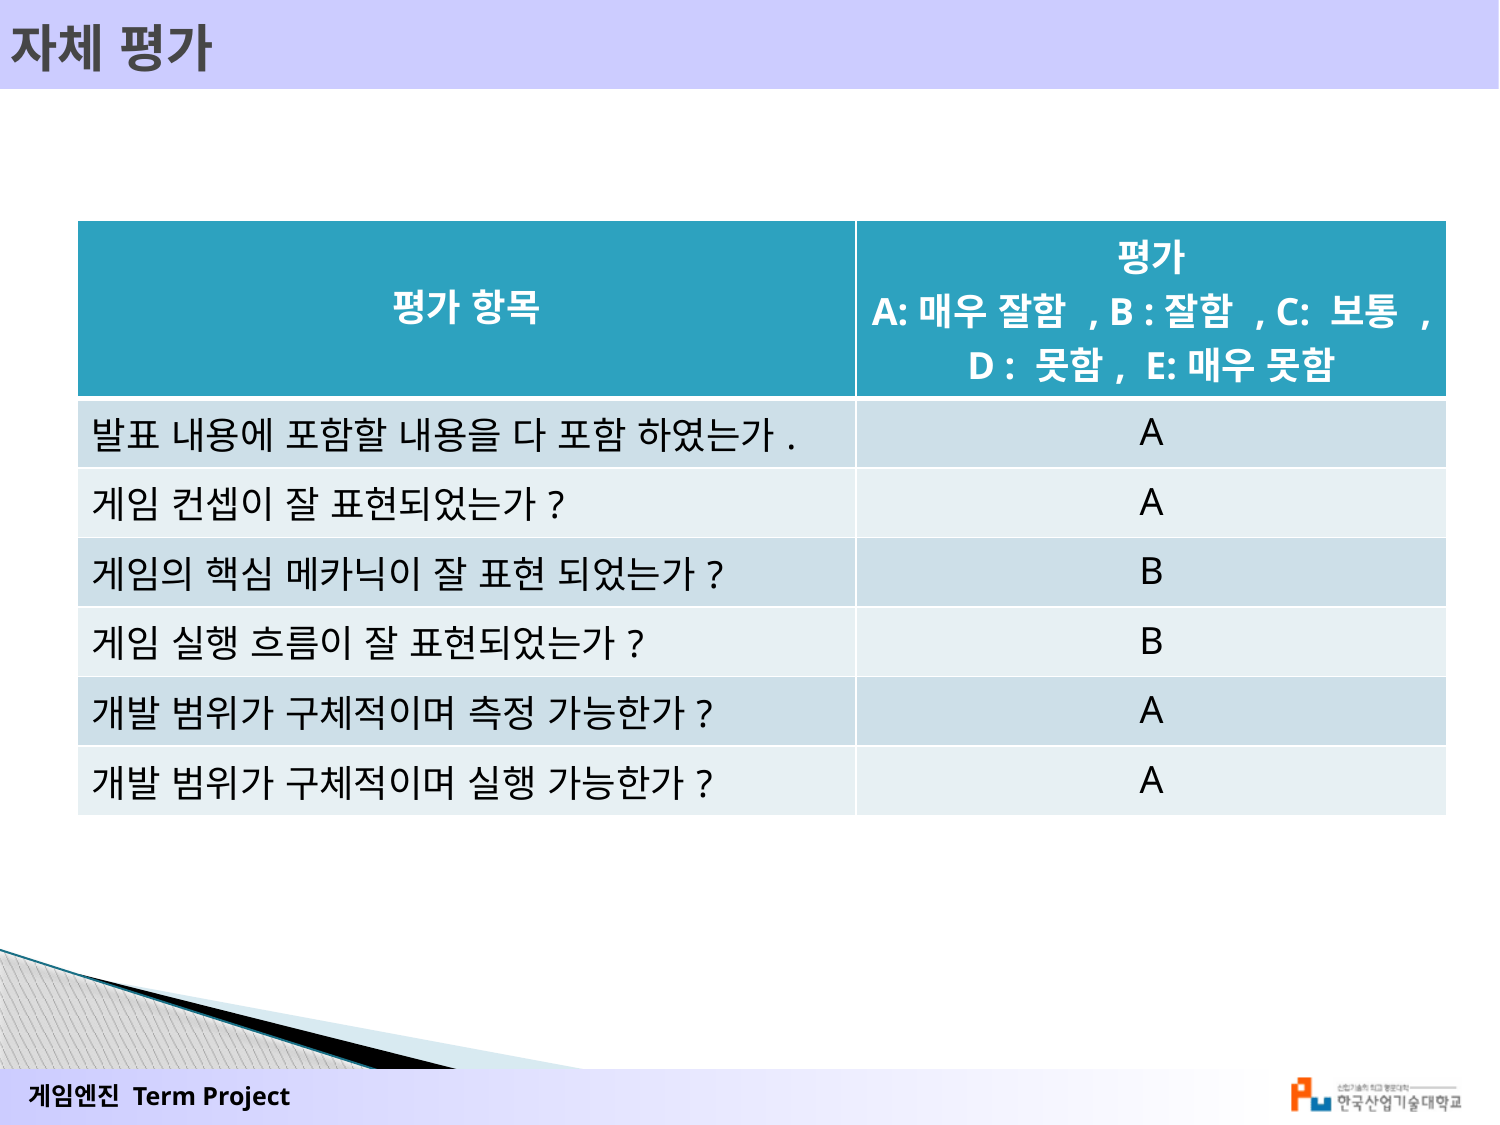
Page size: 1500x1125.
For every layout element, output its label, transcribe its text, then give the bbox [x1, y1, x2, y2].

table_cell 게임 실행 흐름이 잘 표현되었는가? [78, 608, 855, 676]
table_cell A [857, 747, 1446, 815]
table_cell B [857, 538, 1446, 606]
table_cell 게임 컨셉이 잘 표현되었는가? [78, 469, 855, 537]
table_cell B [857, 608, 1446, 676]
title 자체 평가 [0, 0, 1346, 90]
table_header 평가 A:매우 잘함 , B :잘함 , C: 보통 , D : 못함, E:매우 못함 [857, 221, 1446, 396]
picture [1269, 1061, 1500, 1125]
table_cell A [857, 469, 1446, 537]
table_cell 게임의 핵심 메카닉이 잘 표현 되었는가? [78, 538, 855, 606]
table_cell 개발 범위가 구체적이며 실행 가능한가? [78, 747, 855, 815]
table_cell A [857, 677, 1446, 745]
table_cell 발표 내용에 포함할 내용을 다 포함 하였는가. [78, 401, 855, 467]
table_cell A [857, 401, 1446, 467]
table_header 평가 항목 [78, 221, 855, 396]
table_cell 개발 범위가 구체적이며 측정 가능한가? [78, 677, 855, 745]
